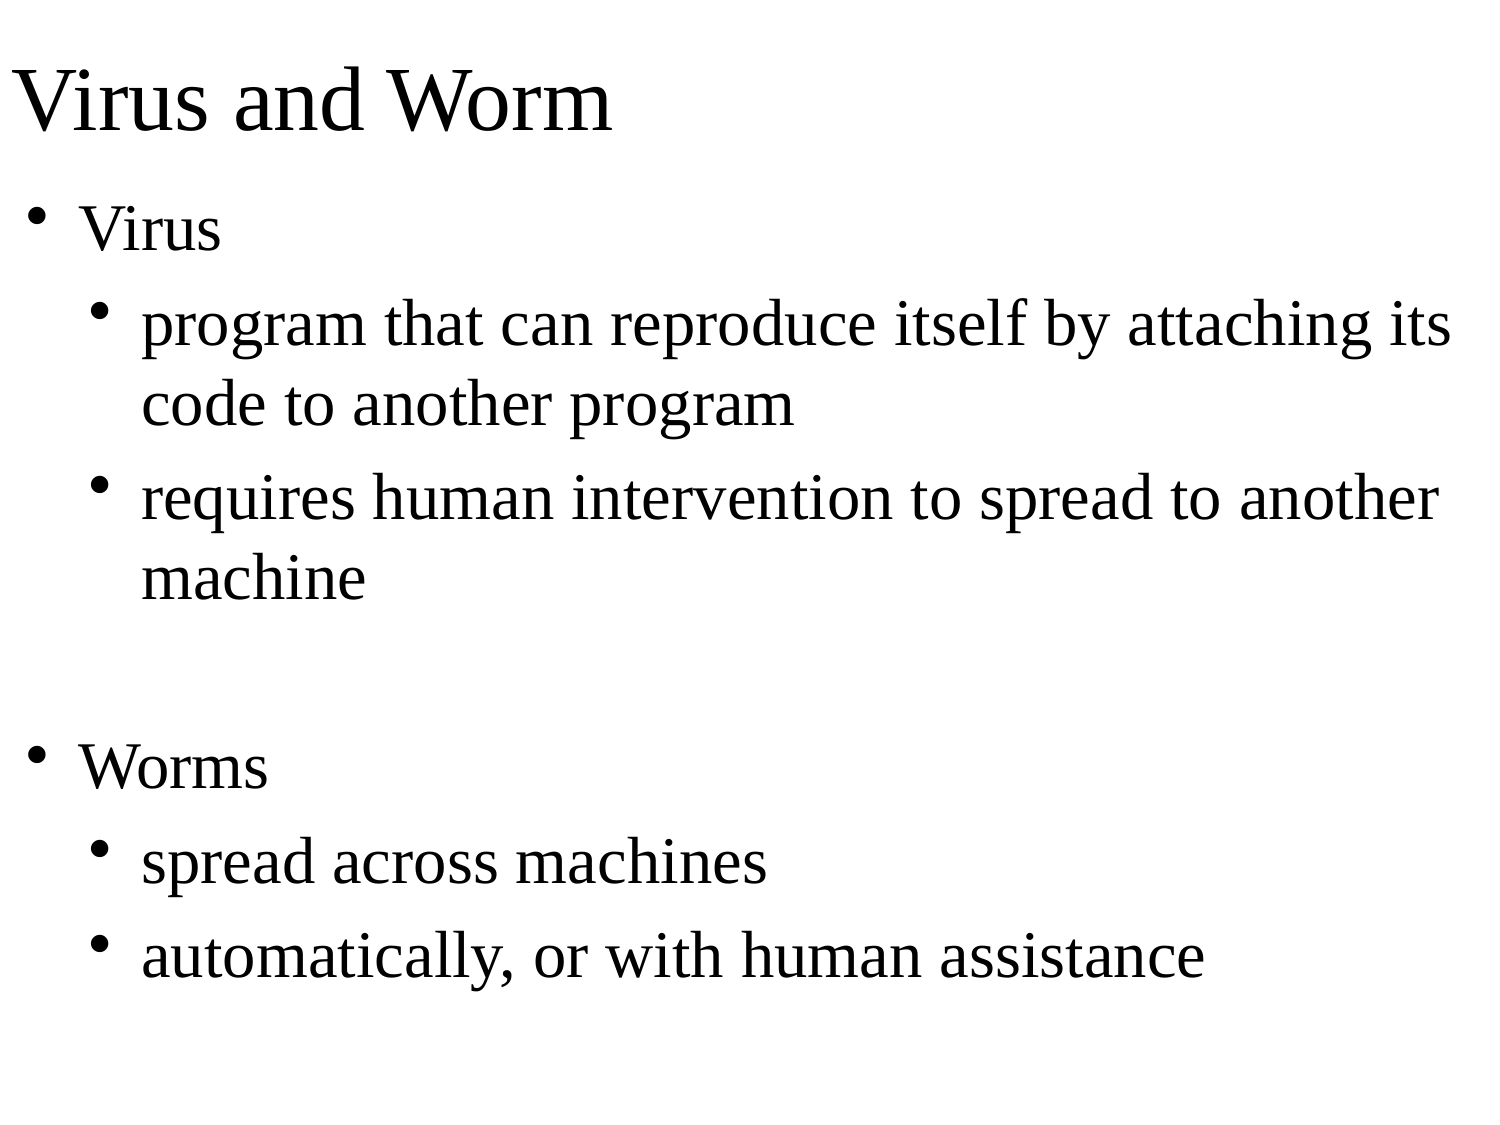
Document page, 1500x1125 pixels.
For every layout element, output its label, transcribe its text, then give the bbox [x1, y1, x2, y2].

list Virus program that can reproduce itself by attaching its code to another program requires human intervention to spread to another machine Worms spread across machines automatically, or with human assistance [17, 176, 1482, 1125]
title Virus and Worm [3, 0, 1380, 188]
